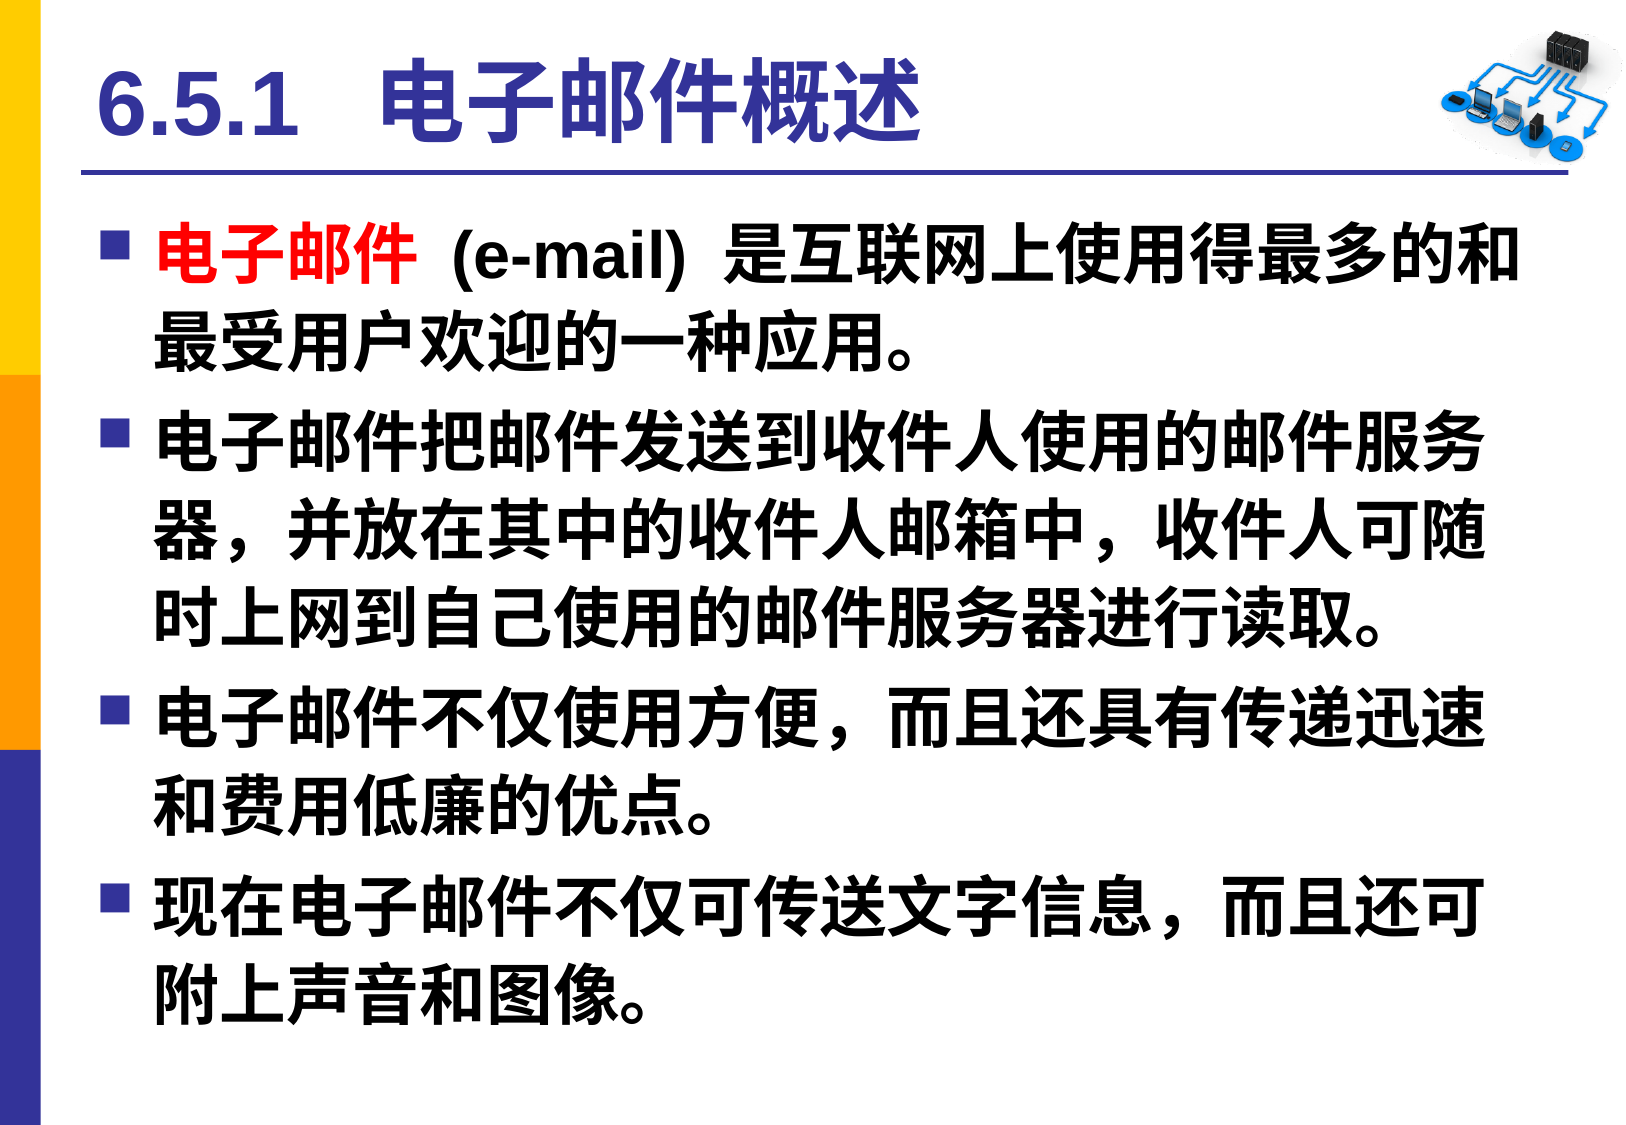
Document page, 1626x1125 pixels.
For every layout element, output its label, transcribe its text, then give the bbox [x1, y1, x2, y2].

list 电子邮件 (e-mail) 是互联网上使用得最多的和最受用户欢迎的一种应用。 电子邮件把邮件发送到收件人使用的邮件服务器，并放在其中的收件人邮箱中，收件人可随时上网到自己使用的邮件服务器进行读取。 电子邮件不仅使用方便，而且还具有传递迅速和费用低廉的优点。 现在电子邮件不仅可传送文字信息，而且还可附上声音和图像。 [81, 196, 1569, 1006]
picture [1438, 30, 1624, 165]
title 6.5.1 电子邮件概述 [81, 30, 1569, 161]
